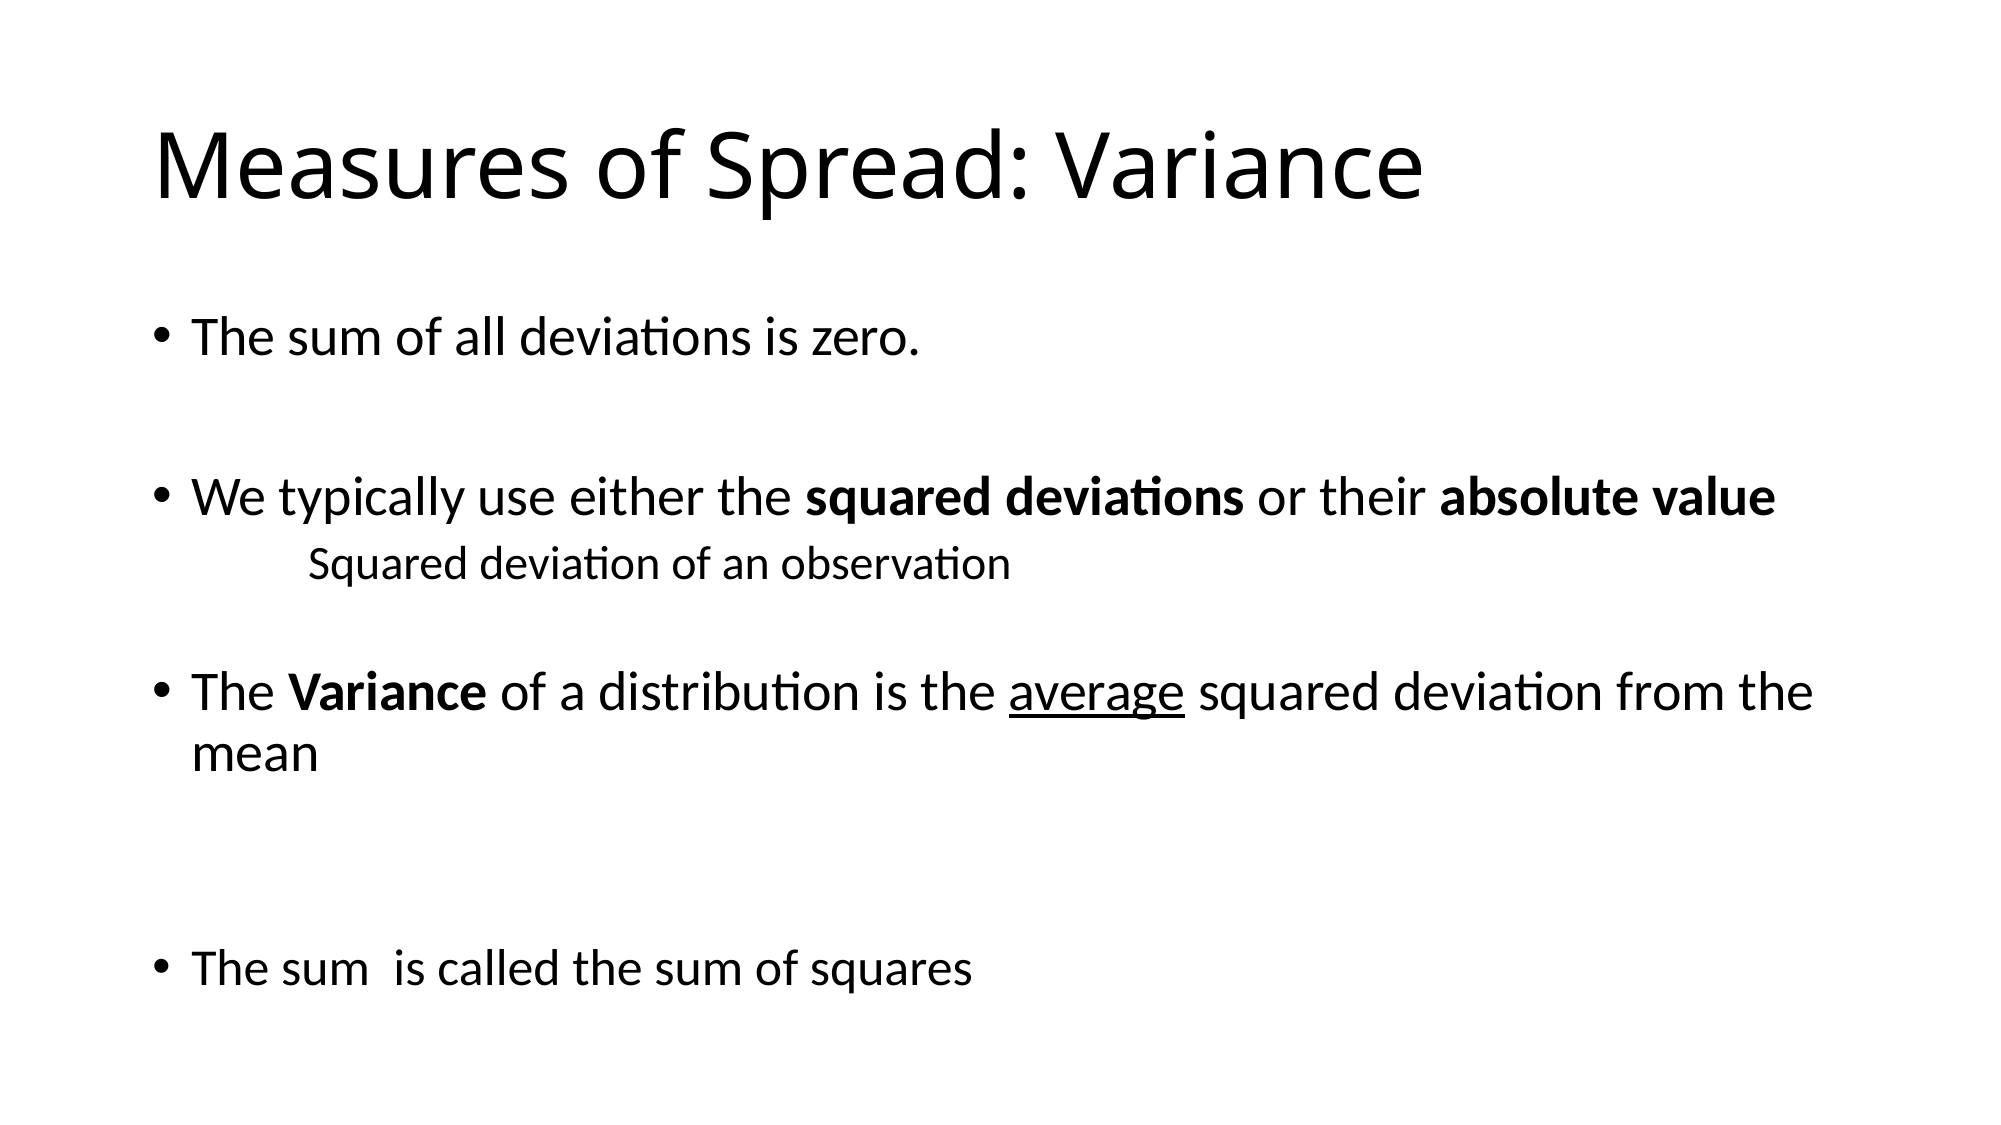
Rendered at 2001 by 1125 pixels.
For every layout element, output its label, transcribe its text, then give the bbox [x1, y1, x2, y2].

title Measures of Spread: Variance [137, 59, 1863, 278]
